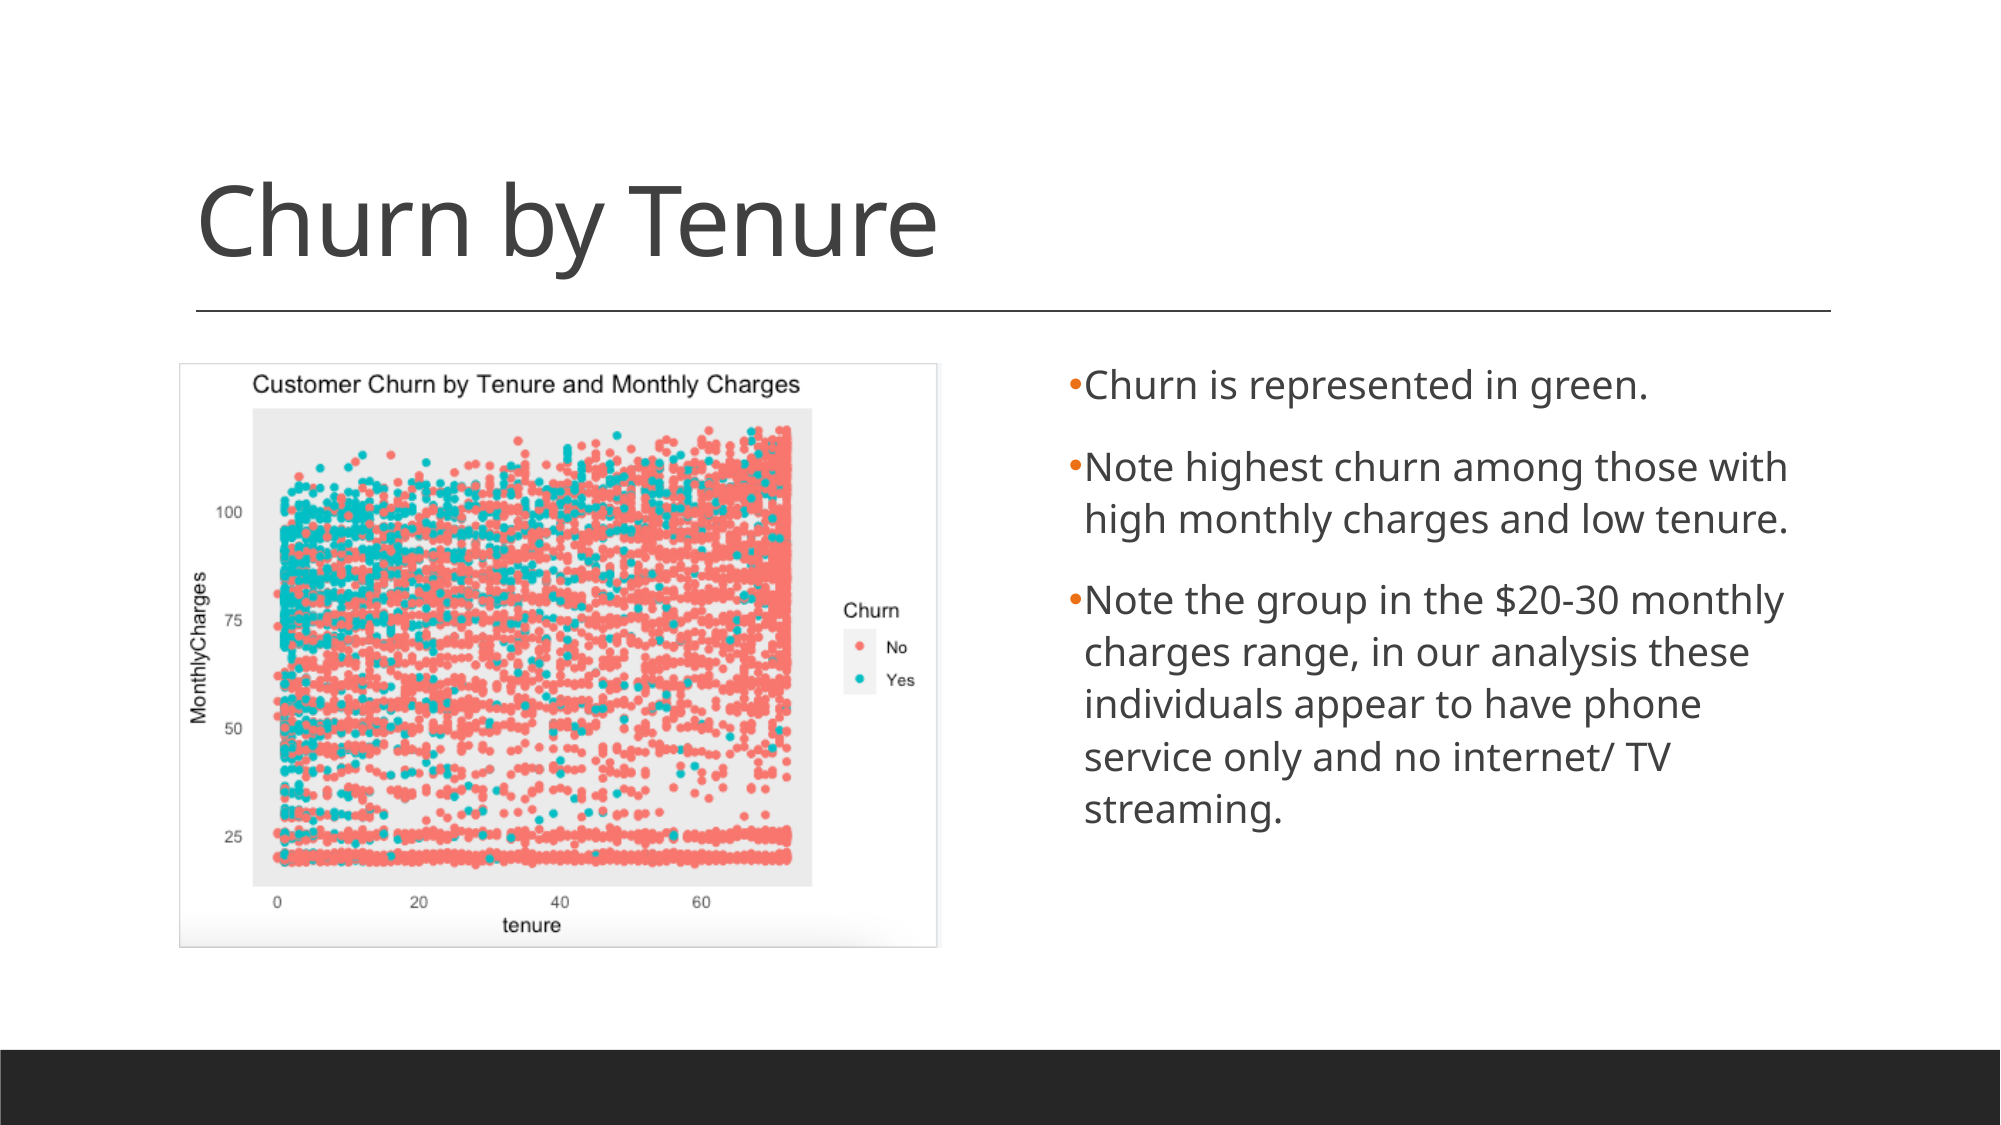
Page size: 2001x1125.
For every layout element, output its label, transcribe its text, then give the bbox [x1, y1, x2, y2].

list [179, 362, 942, 948]
title Churn by Tenure [180, 47, 1830, 285]
list Churn is represented in green. Note highest churn among those with high monthly charges and low tenure. Note the group in the $20-30 monthly charges range, in our analysis these individuals appear to have phone service only and no internet/ TV streaming. [1068, 347, 1830, 963]
